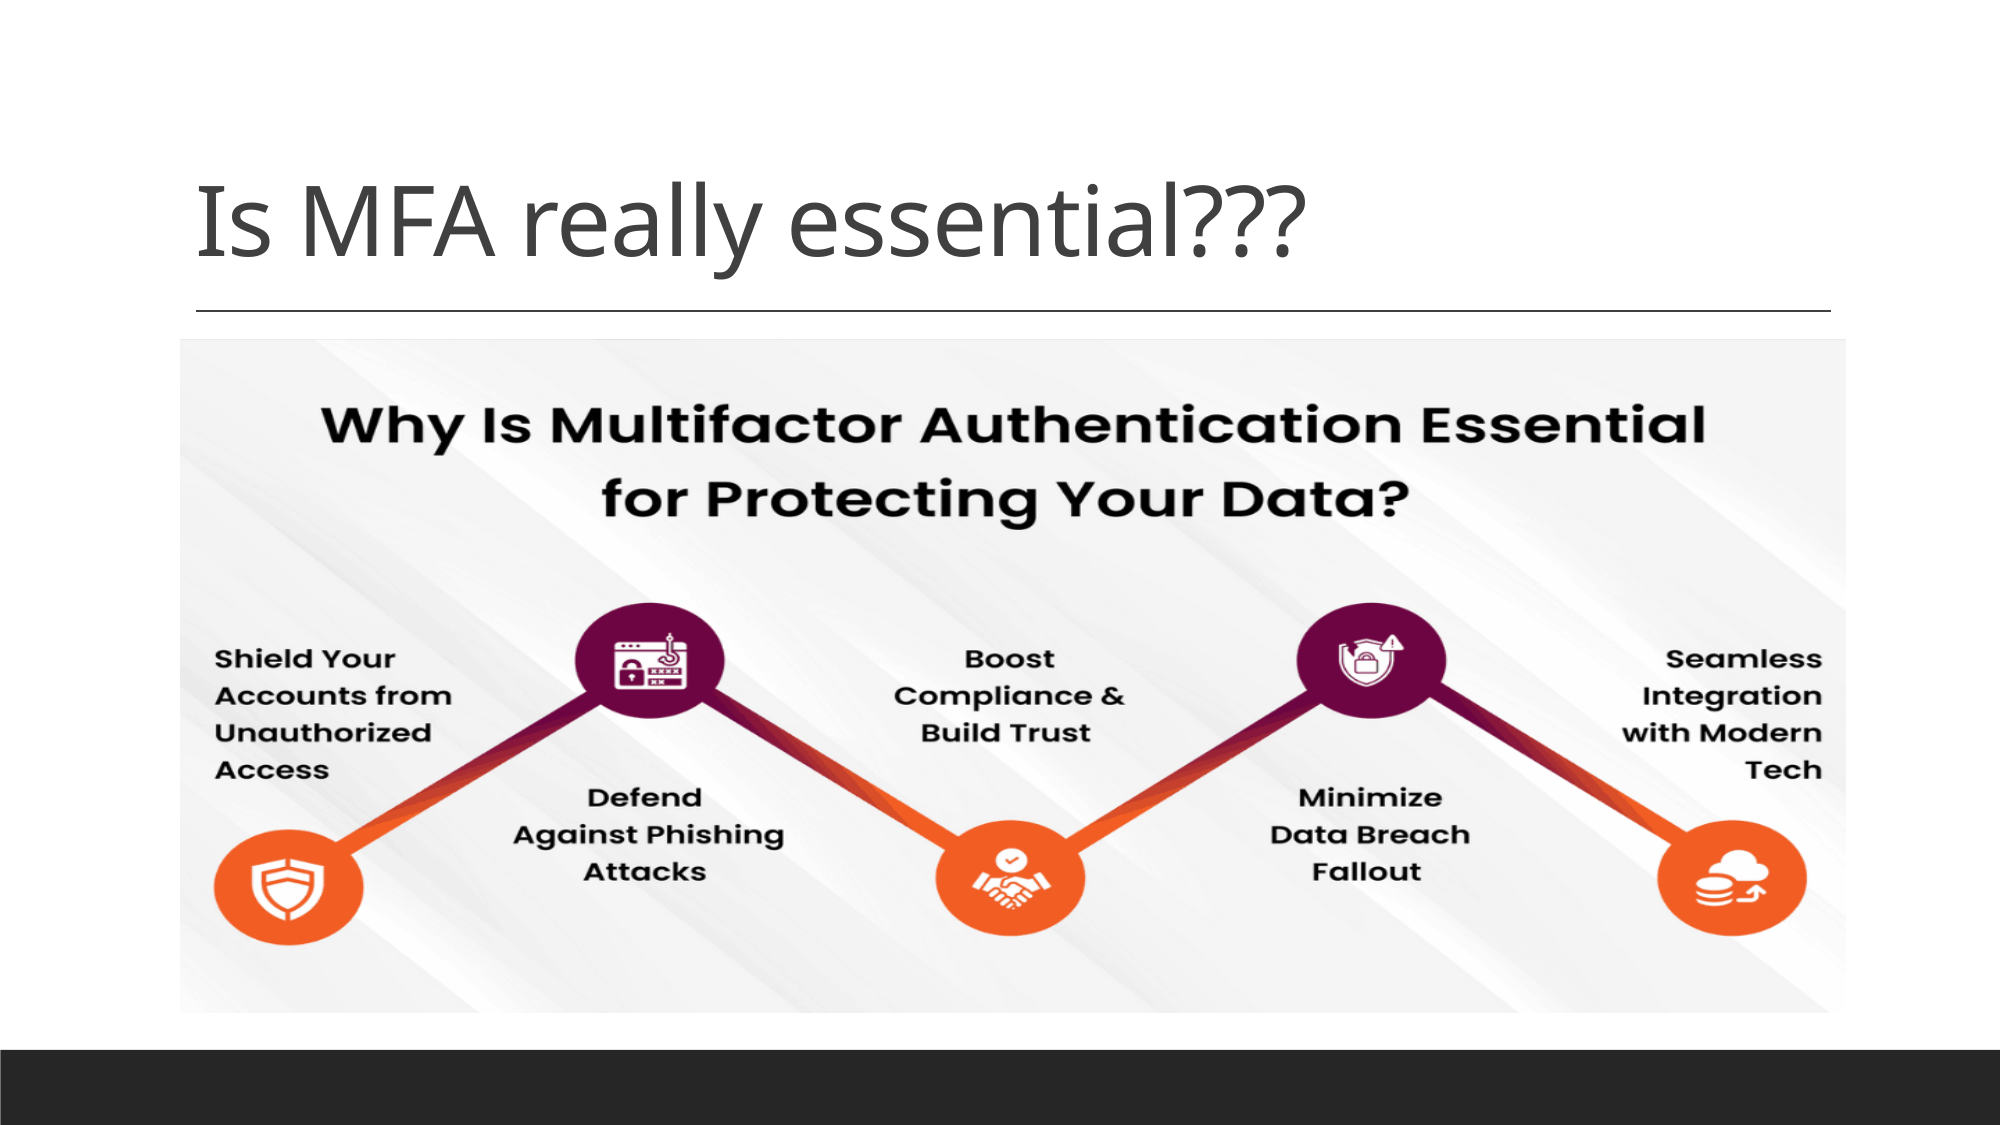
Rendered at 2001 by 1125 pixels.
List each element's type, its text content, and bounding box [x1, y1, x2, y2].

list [179, 339, 1846, 1013]
title Is MFA really essential??? [180, 47, 1830, 285]
